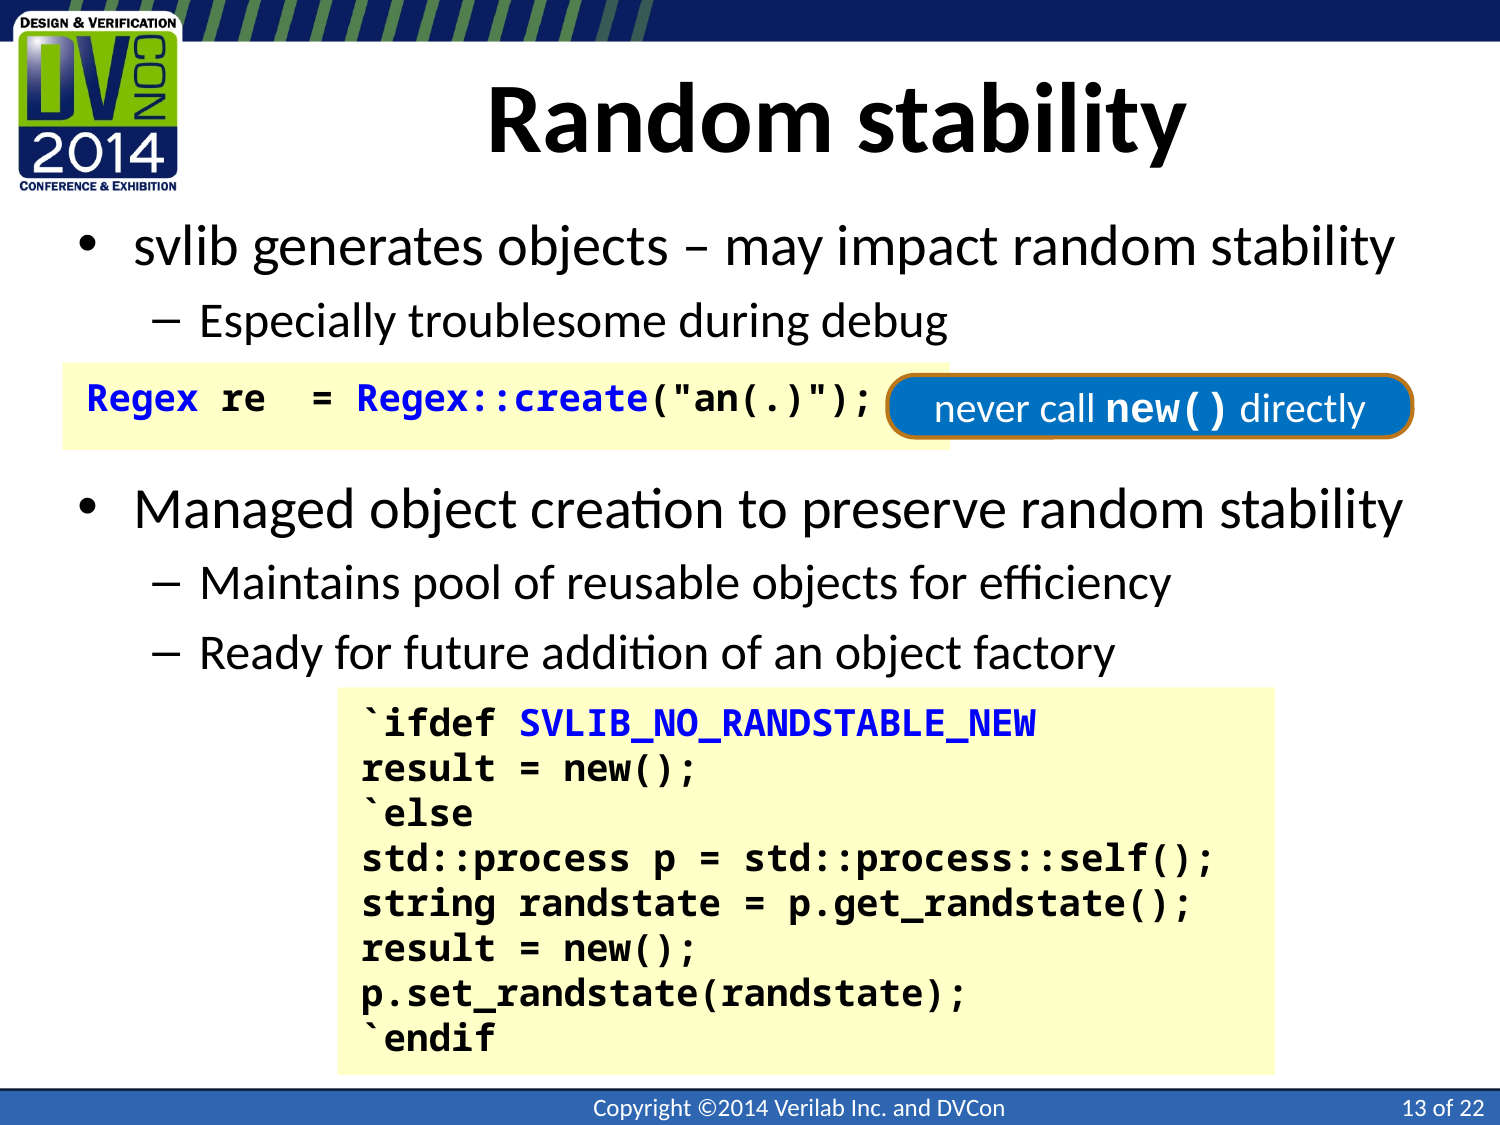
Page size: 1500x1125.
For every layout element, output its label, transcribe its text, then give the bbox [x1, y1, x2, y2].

text_box `ifdef SVLIB_NO_RANDSTABLE_NEW result = new(); `else std::process p = std::process::self(); string randstate = p.get_randstate(); result = new(); p.set_randstate(randstate); `endif [337, 687, 1275, 1075]
list Managed object creation to preserve random stability Maintains pool of reusable objects for efficiency Ready for future addition of an object factory [62, 462, 1463, 700]
text_box never call new() directly [885, 372, 1415, 440]
title Random stability [187, 45, 1488, 188]
text_box svlib generates objects – may impact random stability Especially troublesome during debug [62, 199, 1463, 363]
text_box Regex re = Regex::create("an(.)"); [62, 362, 950, 450]
picture [0, 0, 1500, 1125]
